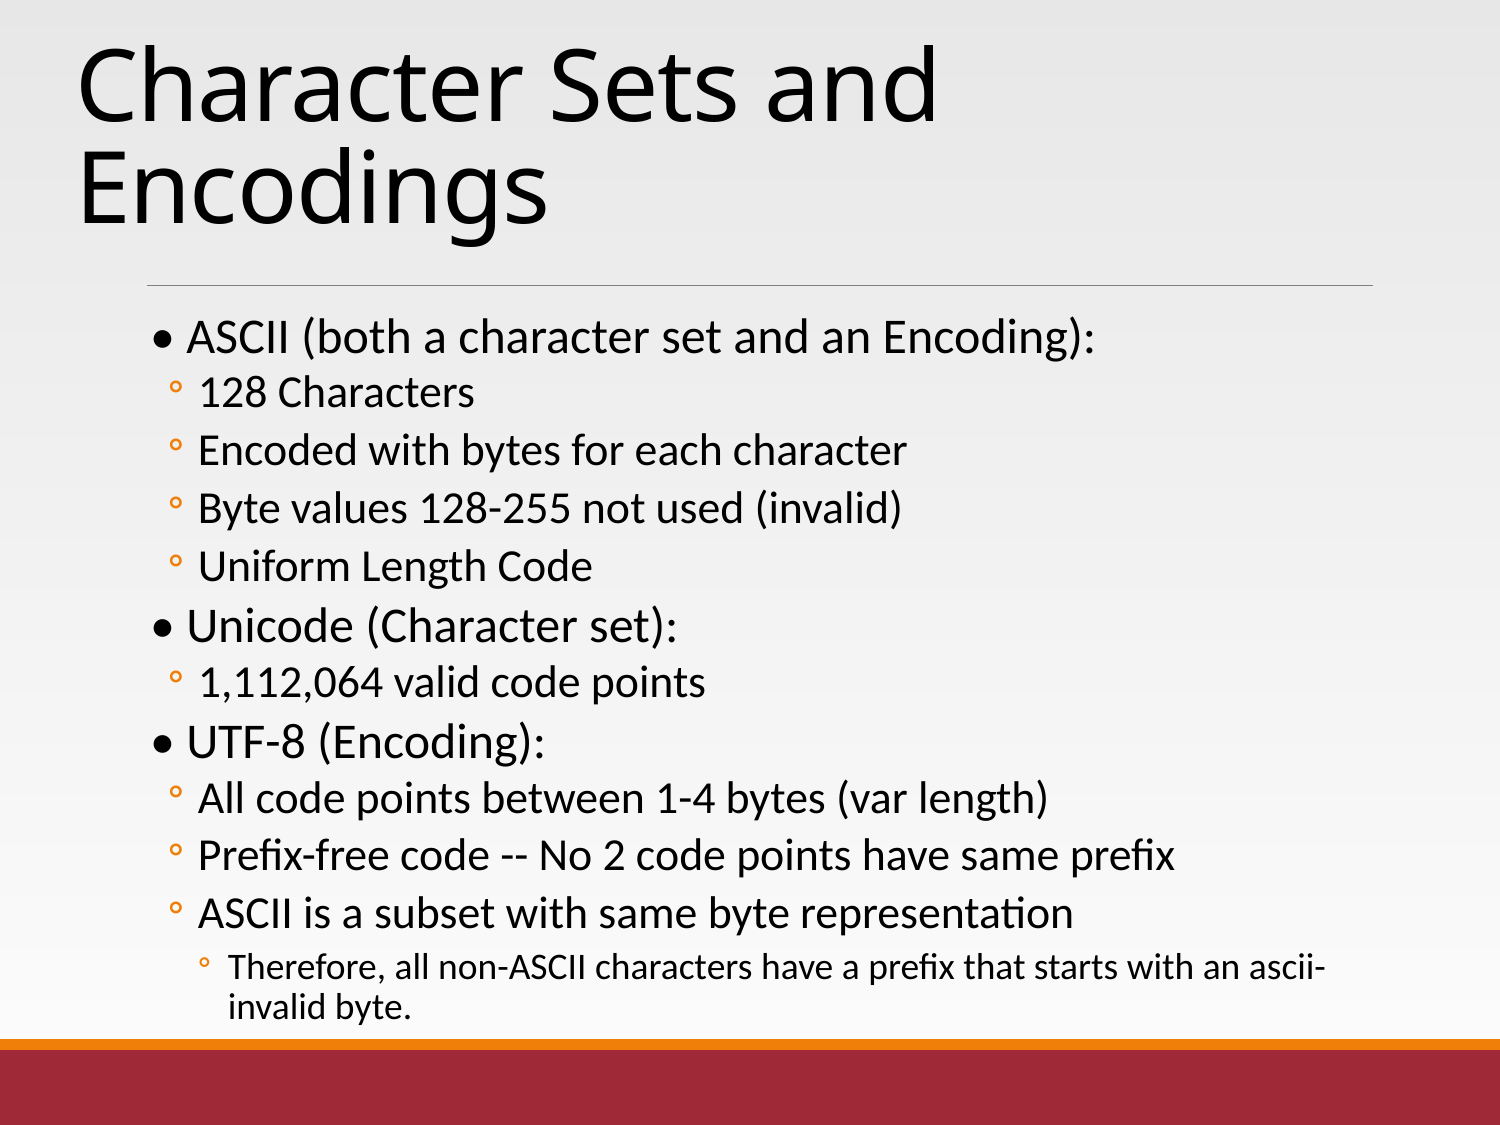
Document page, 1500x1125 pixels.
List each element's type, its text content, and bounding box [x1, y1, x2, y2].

list • ASCII (both a character set and an Encoding): 128 Characters Encoded with bytes for each character Byte values 128-255 not used (invalid) Uniform Length Code • Unicode (Character set): 1,112,064 valid code points • UTF-8 (Encoding): All code points between 1-4 bytes (var length) Prefix-free code -- No 2 code points have same prefix ASCII is a subset with same byte representation Therefore, all non-ASCII characters have a prefix that starts with an ascii-invalid byte. [135, 302, 1373, 963]
title Character Sets and Encodings [60, 13, 1448, 252]
